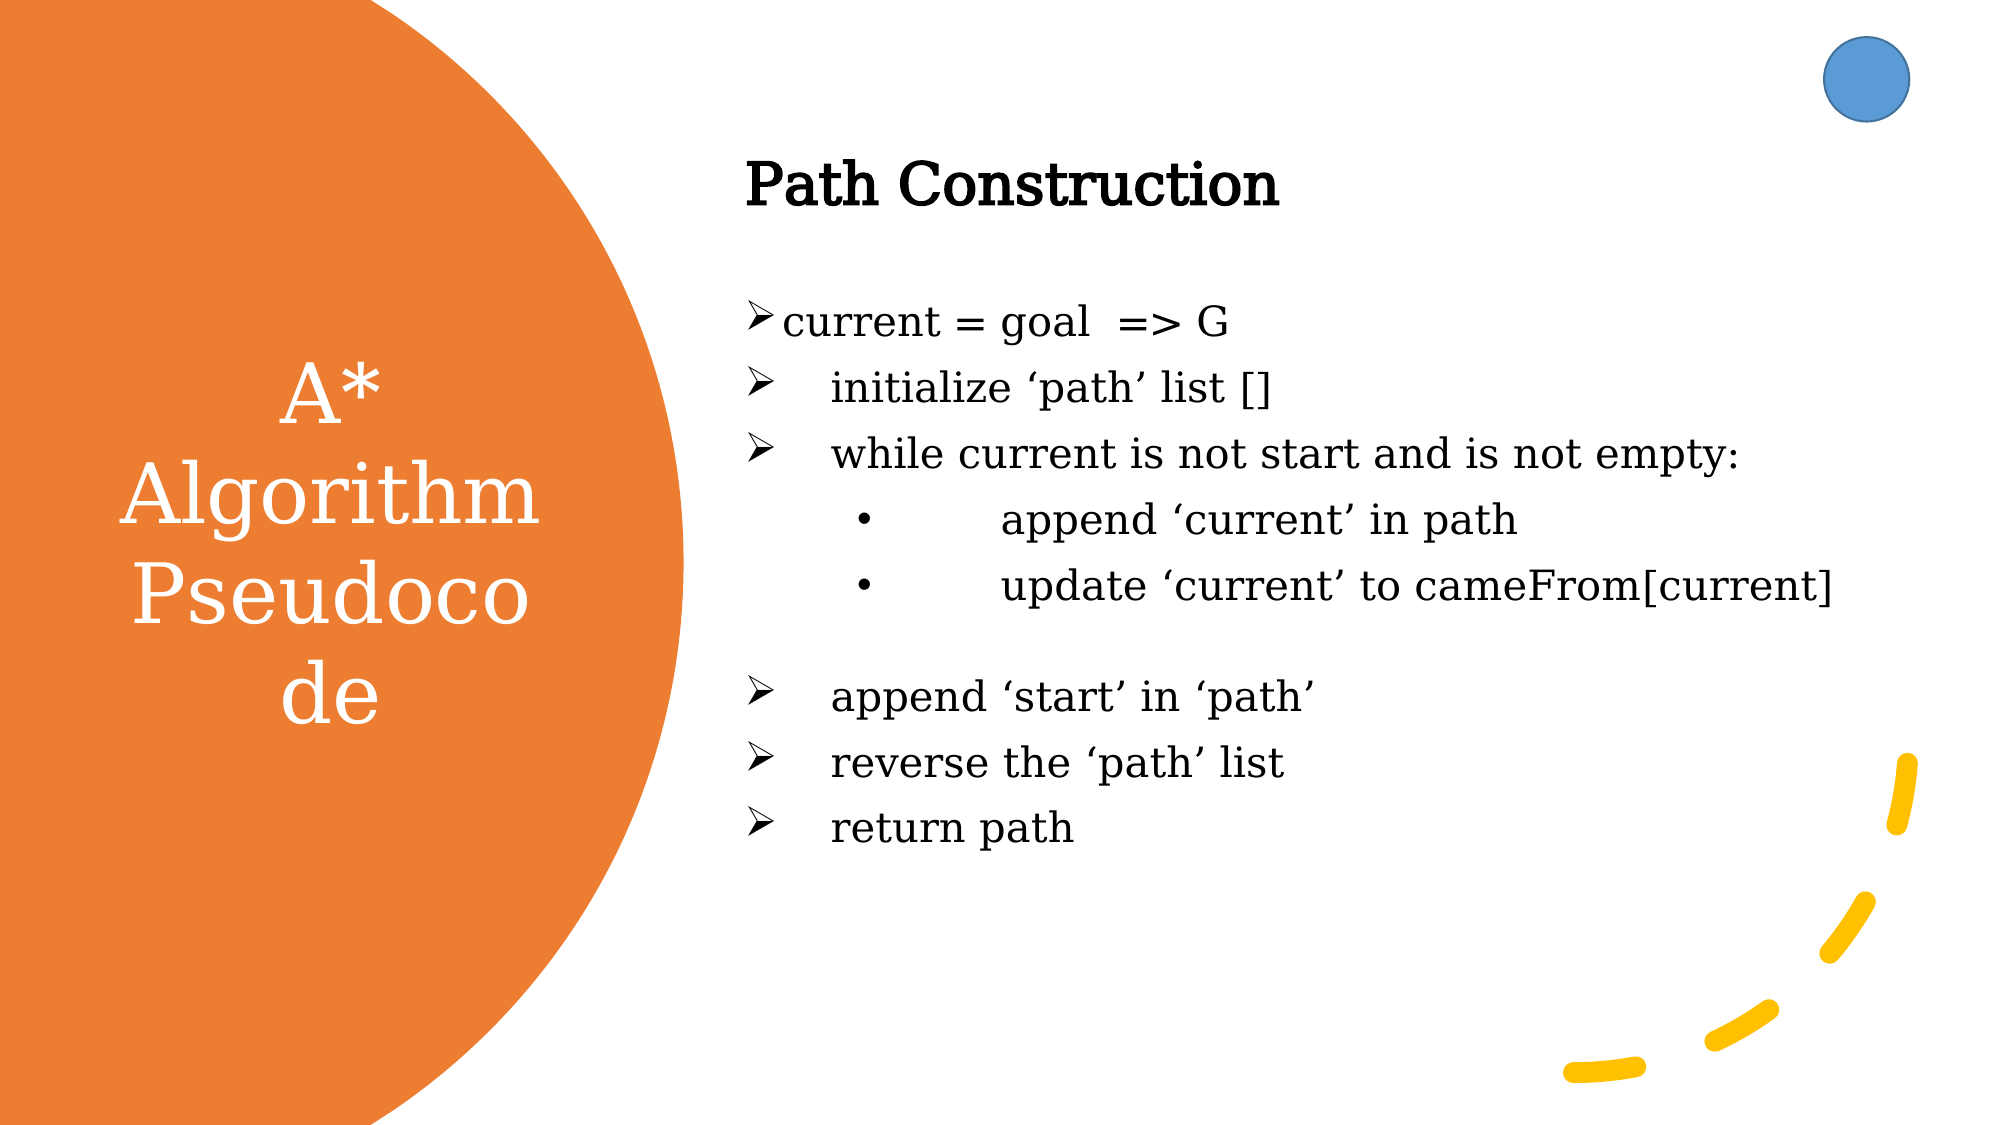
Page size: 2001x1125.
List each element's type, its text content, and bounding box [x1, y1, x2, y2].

text_box [0, 0, 685, 1125]
list Path Construction current = goal => G initialize ‘path’ list [] while current is not start and is not empty: append ‘current’ in path update ‘current’ to cameFrom[current] append ‘start’ in ‘path’ reverse the ‘path’ list return path [729, 97, 1863, 1014]
text_box A* Algorithm Pseudocode [91, 333, 571, 748]
text_box [374, 0, 2000, 1125]
text_box [1572, 1014, 1764, 1074]
text_box [1822, 36, 1911, 123]
text_box [1863, 737, 1909, 907]
